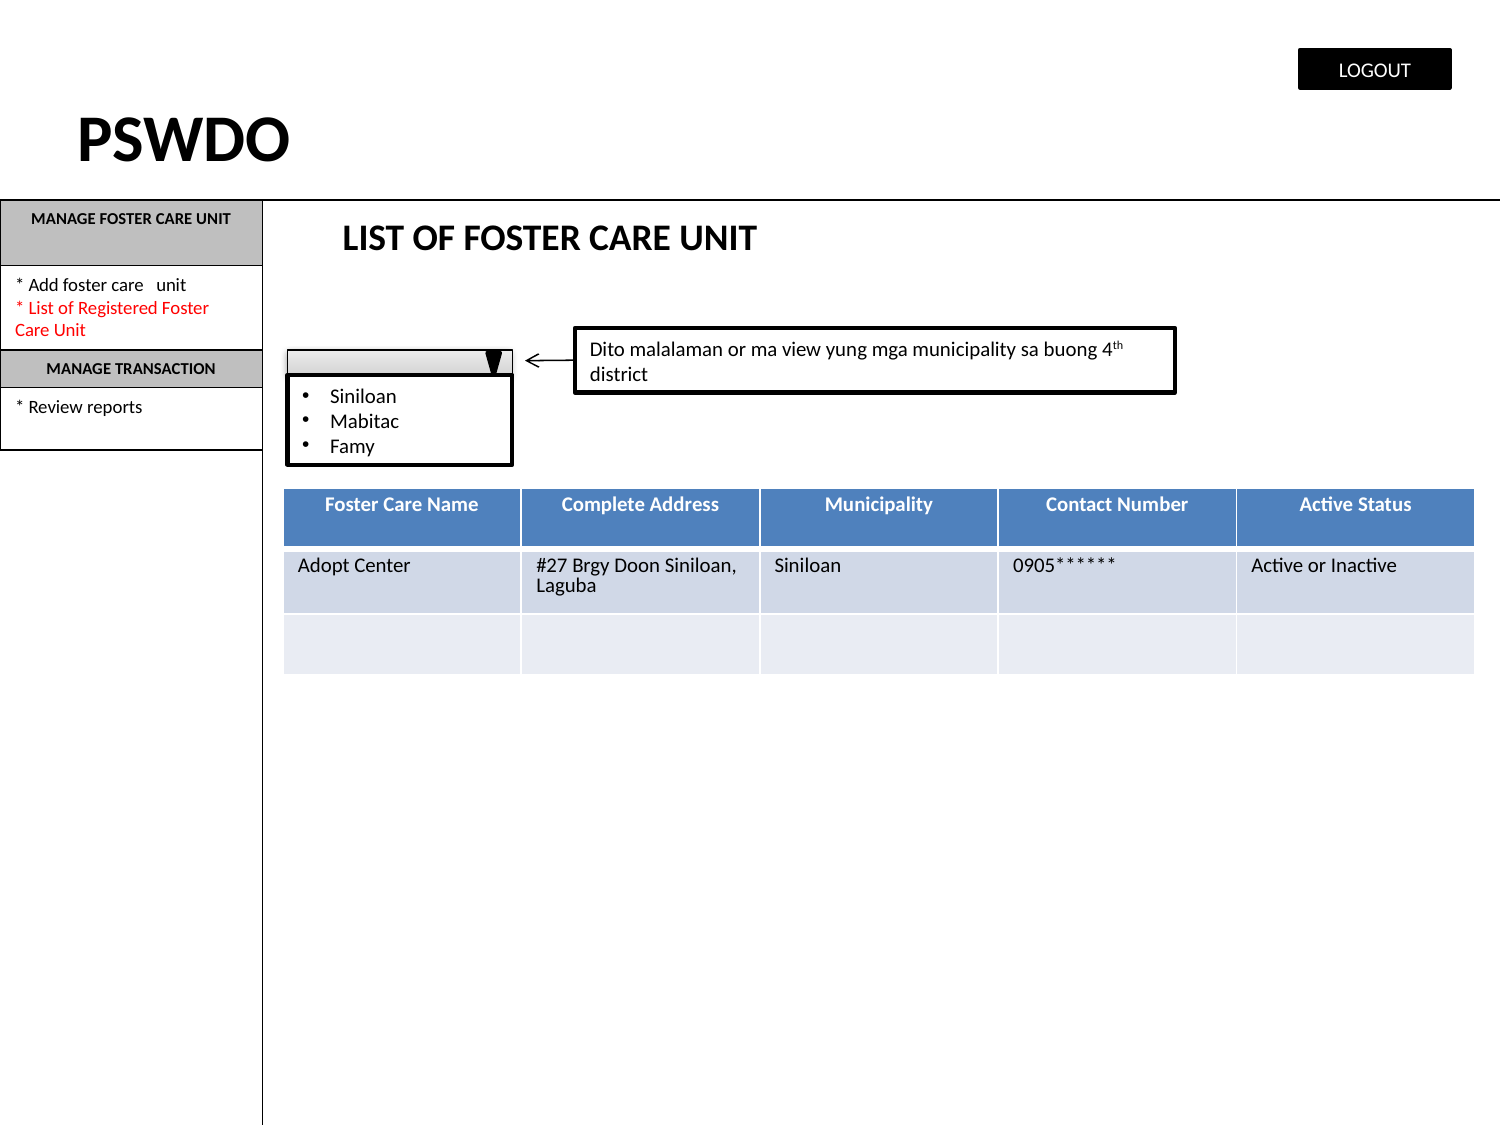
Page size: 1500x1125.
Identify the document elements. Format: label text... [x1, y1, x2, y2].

table_cell #27 Brgy Doon Siniloan, Laguba [522, 552, 759, 613]
table_cell [1237, 615, 1474, 674]
text_box [287, 349, 513, 373]
text_box * Review reports [0, 387, 258, 450]
text_box * Add foster care unit * List of Registered Foster Care Unit [0, 265, 258, 350]
table_header Contact Number [999, 489, 1236, 546]
text_box Siniloan Mabitac Famy [285, 373, 514, 467]
table_header Complete Address [522, 489, 759, 546]
table_cell Siniloan [761, 552, 997, 613]
text_box PSWDO [62, 87, 513, 183]
text_box MANAGE FOSTER CARE UNIT [0, 208, 258, 265]
table_header Foster Care Name [284, 489, 520, 546]
table_cell [999, 615, 1236, 674]
table_cell 0905****** [999, 552, 1236, 613]
table_header Municipality [761, 489, 997, 546]
text_box [485, 350, 502, 373]
table_cell Active or Inactive [1237, 552, 1474, 613]
table_cell [284, 615, 520, 674]
text_box LOGOUT [1298, 48, 1452, 90]
table_header Active Status [1237, 489, 1474, 546]
table_cell [761, 615, 997, 674]
text_box LIST OF FOSTER CARE UNIT [266, 209, 838, 266]
text_box Dito malalaman or ma view yung mga municipality sa buong 4th district [573, 326, 1177, 395]
table_cell [522, 615, 759, 674]
text_box MANAGE TRANSACTION [0, 350, 258, 387]
table_cell Adopt Center [284, 552, 520, 613]
